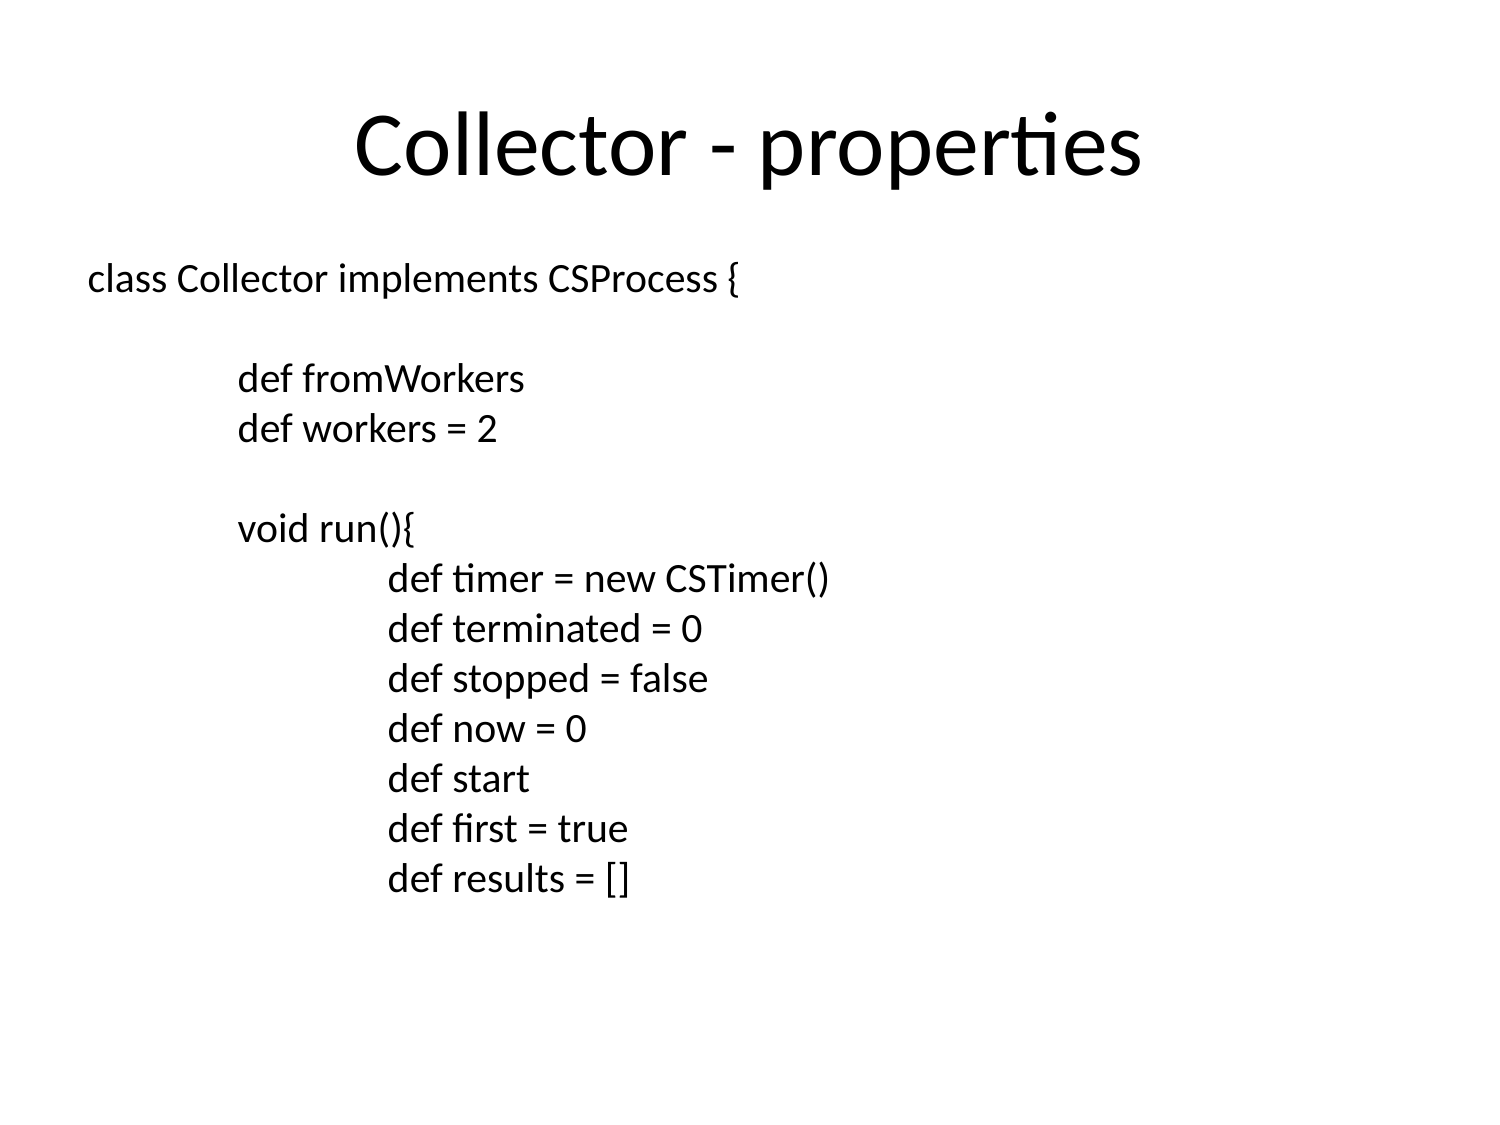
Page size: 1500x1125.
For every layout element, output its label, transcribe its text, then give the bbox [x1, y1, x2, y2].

text_box class Collector implements CSProcess { def fromWorkers def workers = 2 void run(){ def timer = new CSTimer() def terminated = 0 def stopped = false def now = 0 def start def first = true def results = [] [72, 243, 1455, 909]
title Collector - properties [75, 45, 1425, 233]
